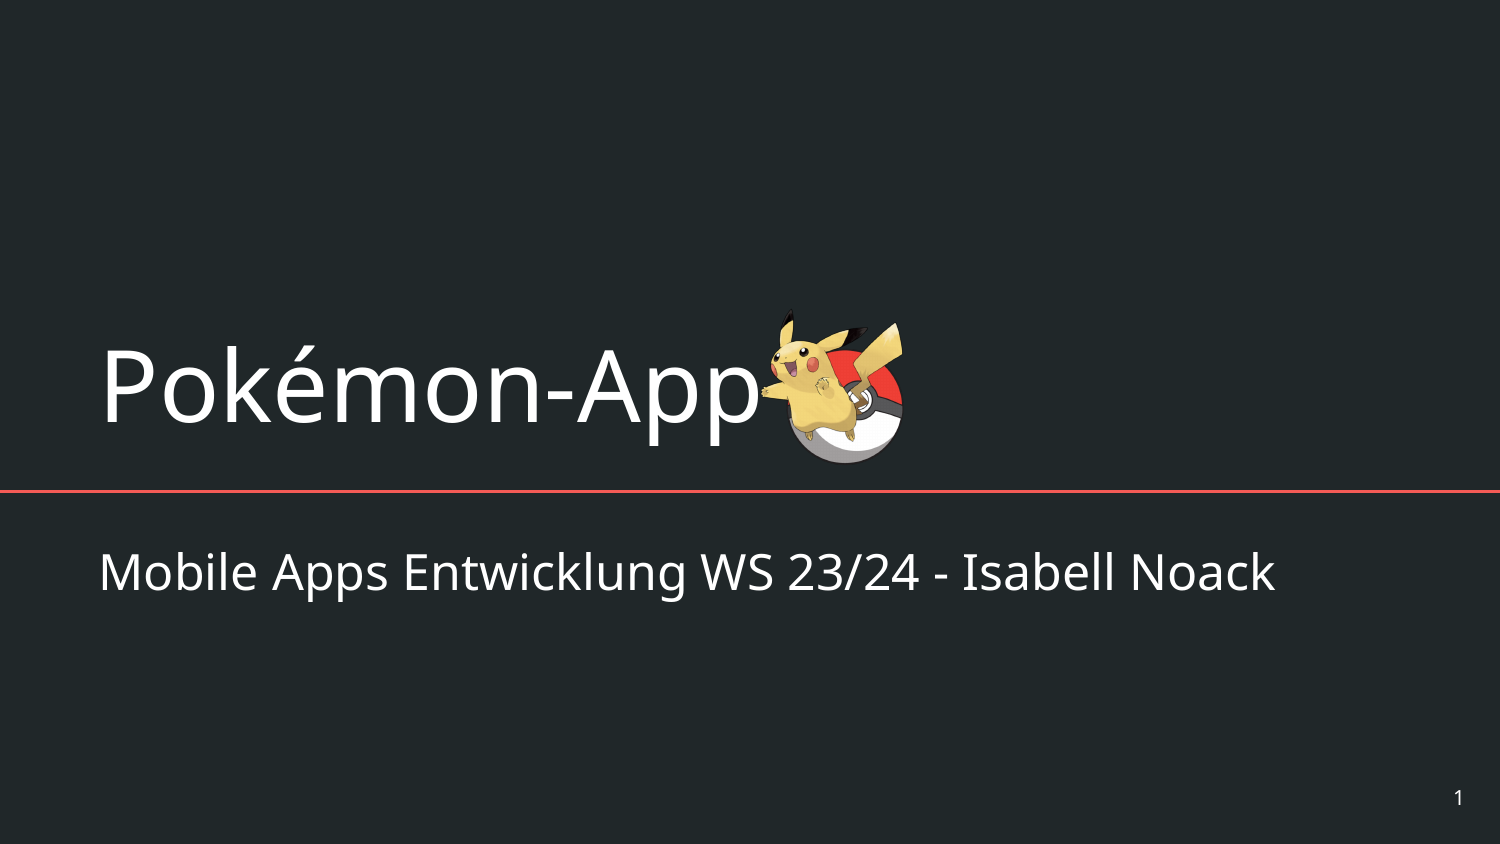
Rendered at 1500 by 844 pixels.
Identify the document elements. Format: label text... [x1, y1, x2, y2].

subtitle Mobile Apps Entwicklung WS 23/24 - Isabell Noack [83, 522, 1417, 626]
slide_number ‹#› [1389, 764, 1480, 830]
picture [755, 305, 918, 468]
title Pokémon-App [83, 206, 1417, 467]
